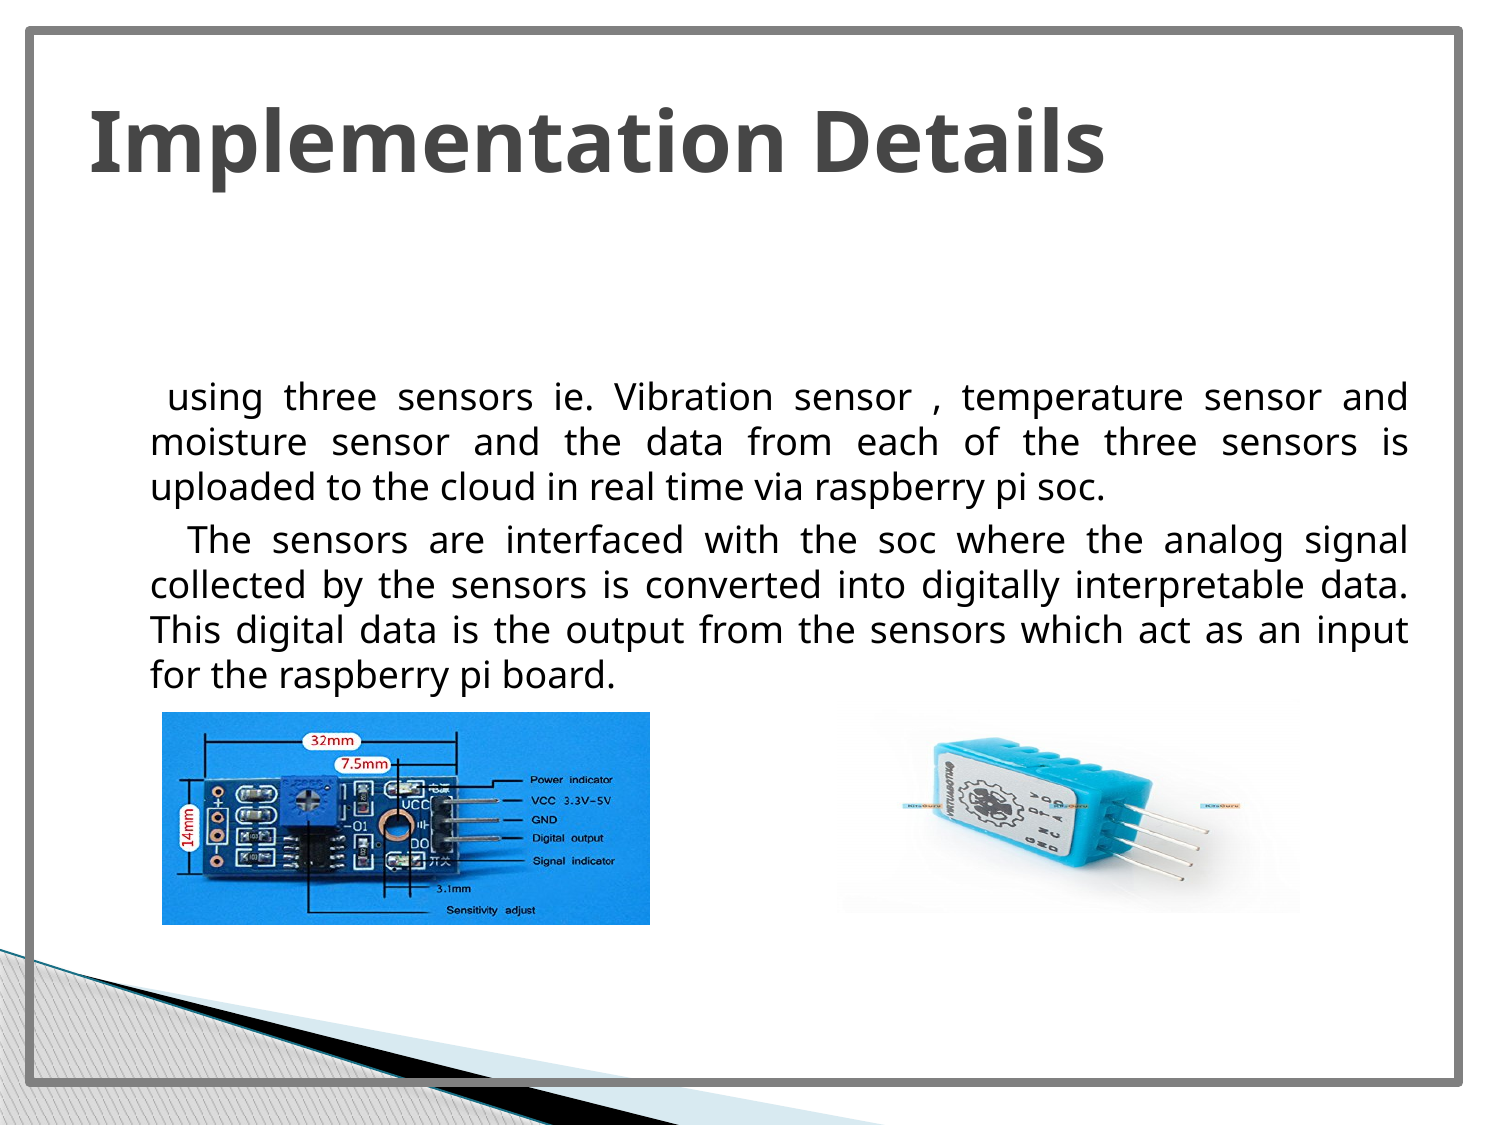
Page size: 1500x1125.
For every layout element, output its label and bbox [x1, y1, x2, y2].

picture [837, 699, 1301, 913]
picture [162, 712, 651, 926]
text_box [25, 26, 1463, 1087]
